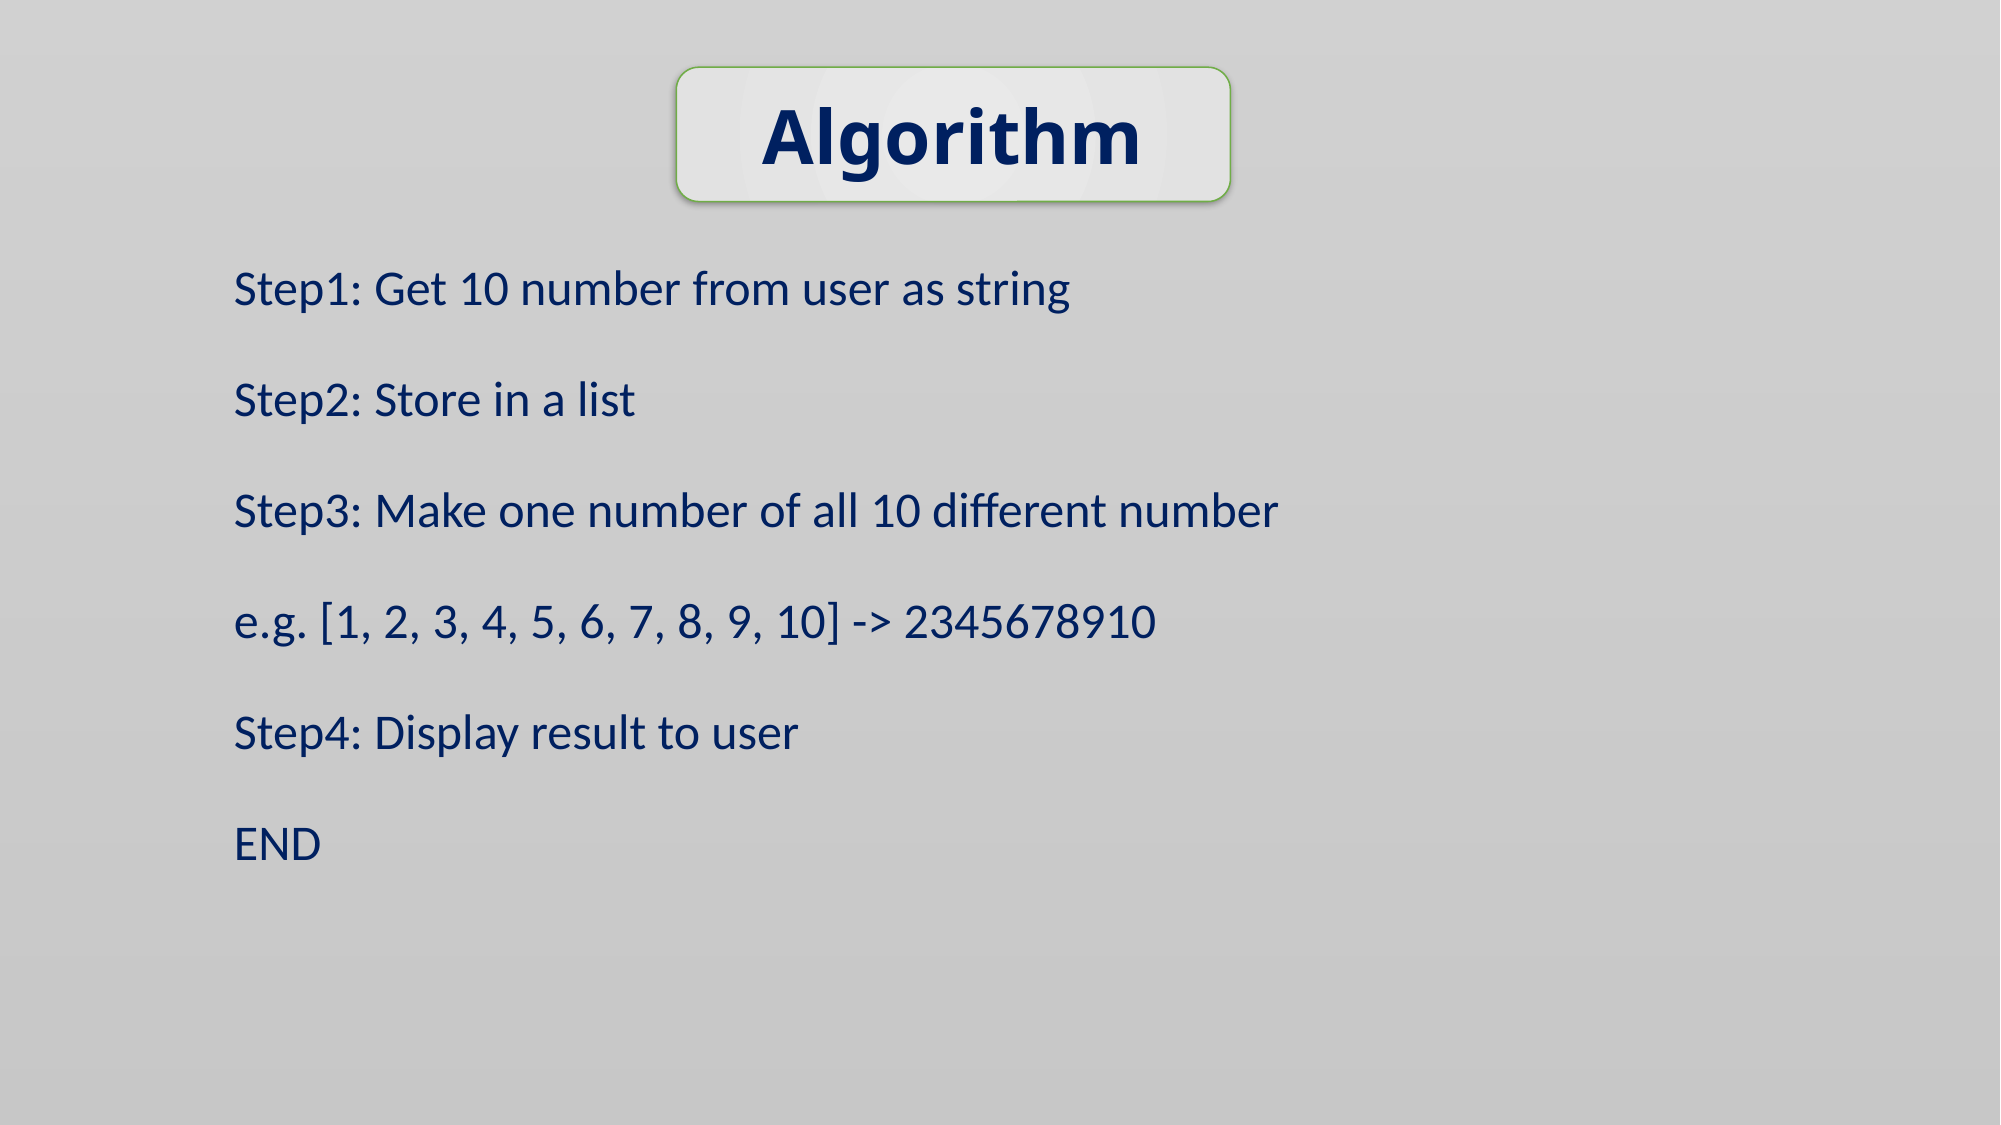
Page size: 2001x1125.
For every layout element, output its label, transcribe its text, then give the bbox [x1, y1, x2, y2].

subtitle Step1: Get 10 number from user as string Step2: Store in a list Step3: Make one number of all 10 different number e.g. [1, 2, 3, 4, 5, 6, 7, 8, 9, 10] -> 2345678910 Step4: Display result to user END [233, 225, 1734, 965]
text_box Algorithm [675, 66, 1232, 203]
